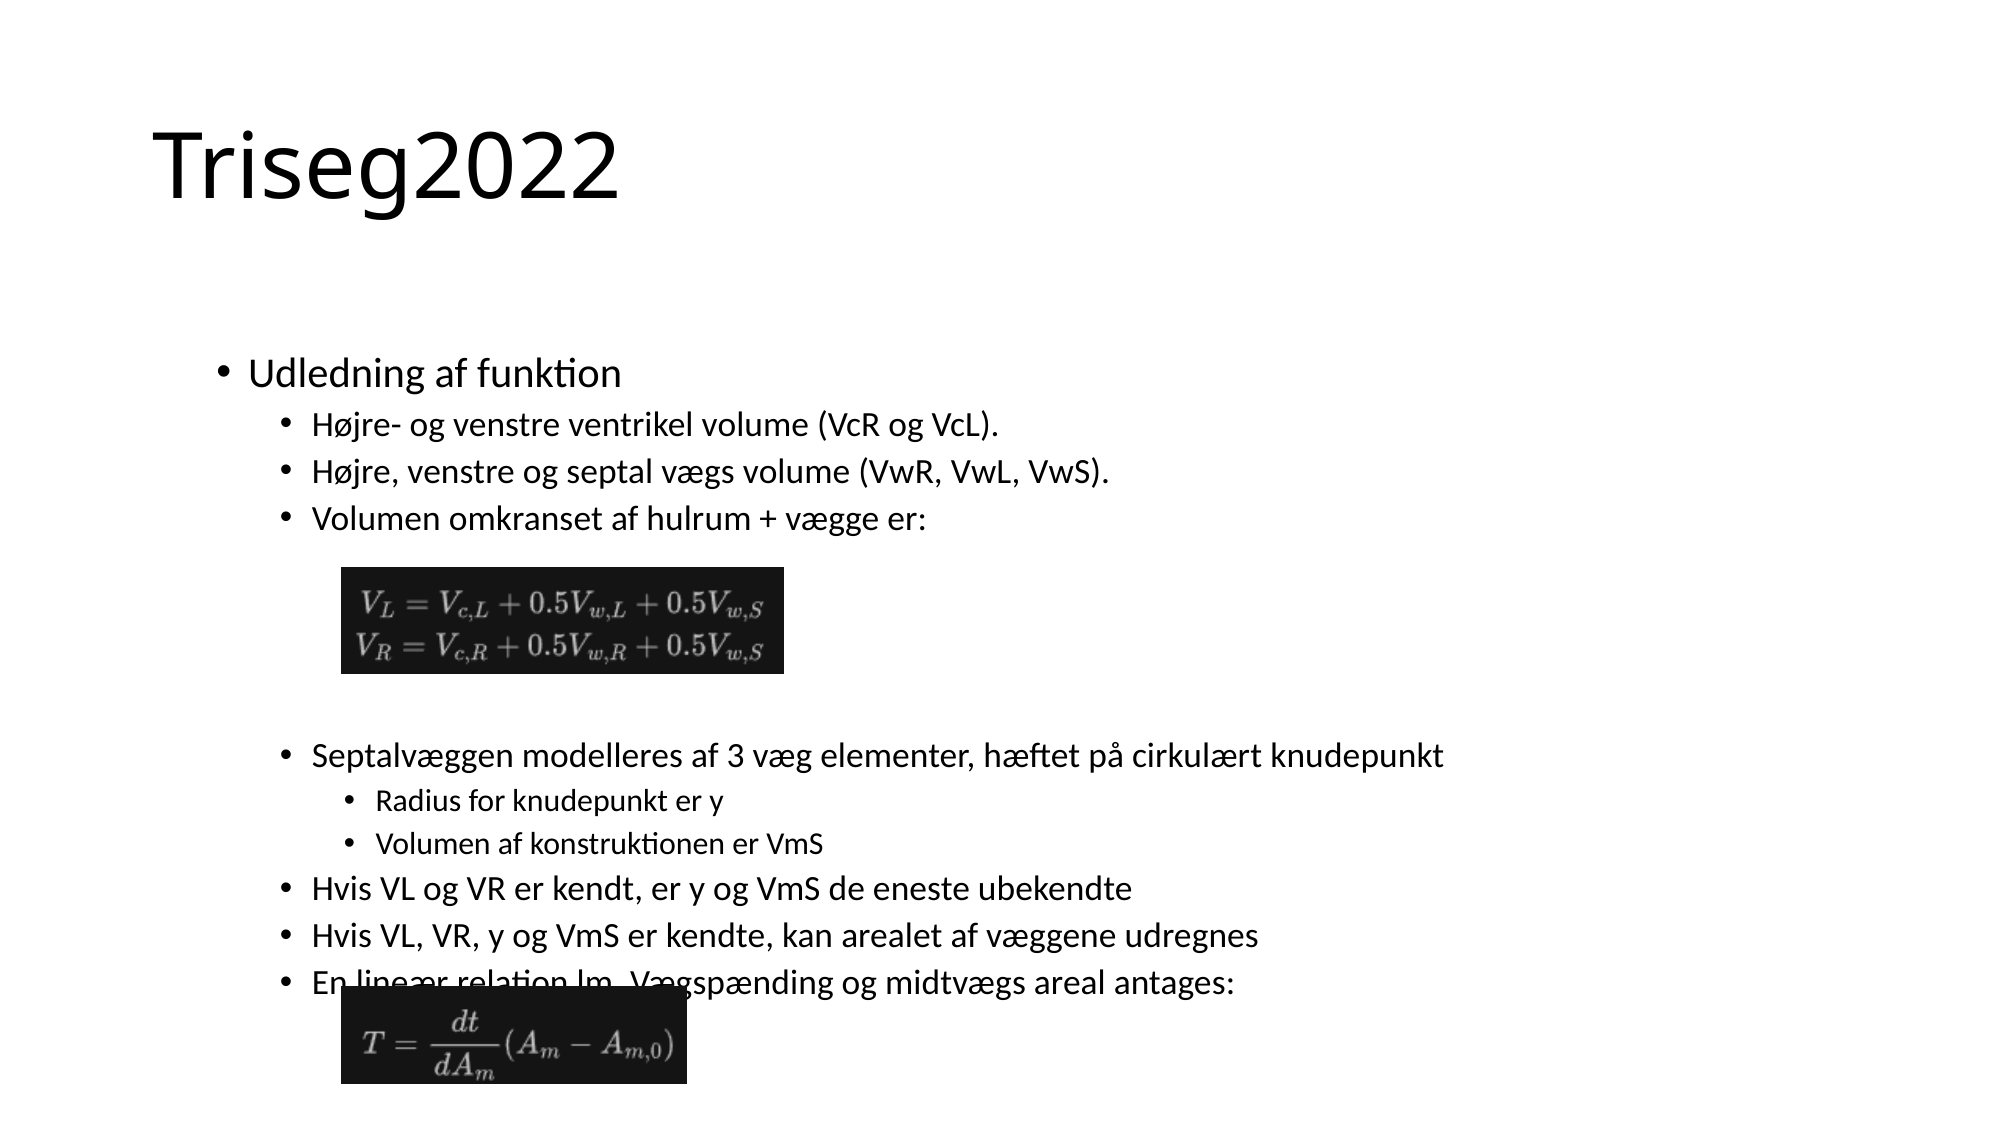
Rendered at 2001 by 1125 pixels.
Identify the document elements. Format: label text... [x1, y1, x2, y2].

list Udledning af funktion Højre- og venstre ventrikel volume (VcR og VcL). Højre, venstre og septal vægs volume (VwR, VwL, VwS). Volumen omkranset af hulrum + vægge er: Septalvæggen modelleres af 3 væg elementer, hæftet på cirkulært knudepunkt Radius for knudepunkt er y Volumen af konstruktionen er VmS Hvis VL og VR er kendt, er y og VmS de eneste ubekendte Hvis VL, VR, y og VmS er kendte, kan arealet af væggene udregnes En lineær relation lm. Vægspænding og midtvægs areal antages: [137, 299, 1863, 1014]
title Triseg2022 [137, 59, 1863, 278]
picture [341, 986, 687, 1084]
picture [341, 567, 784, 674]
